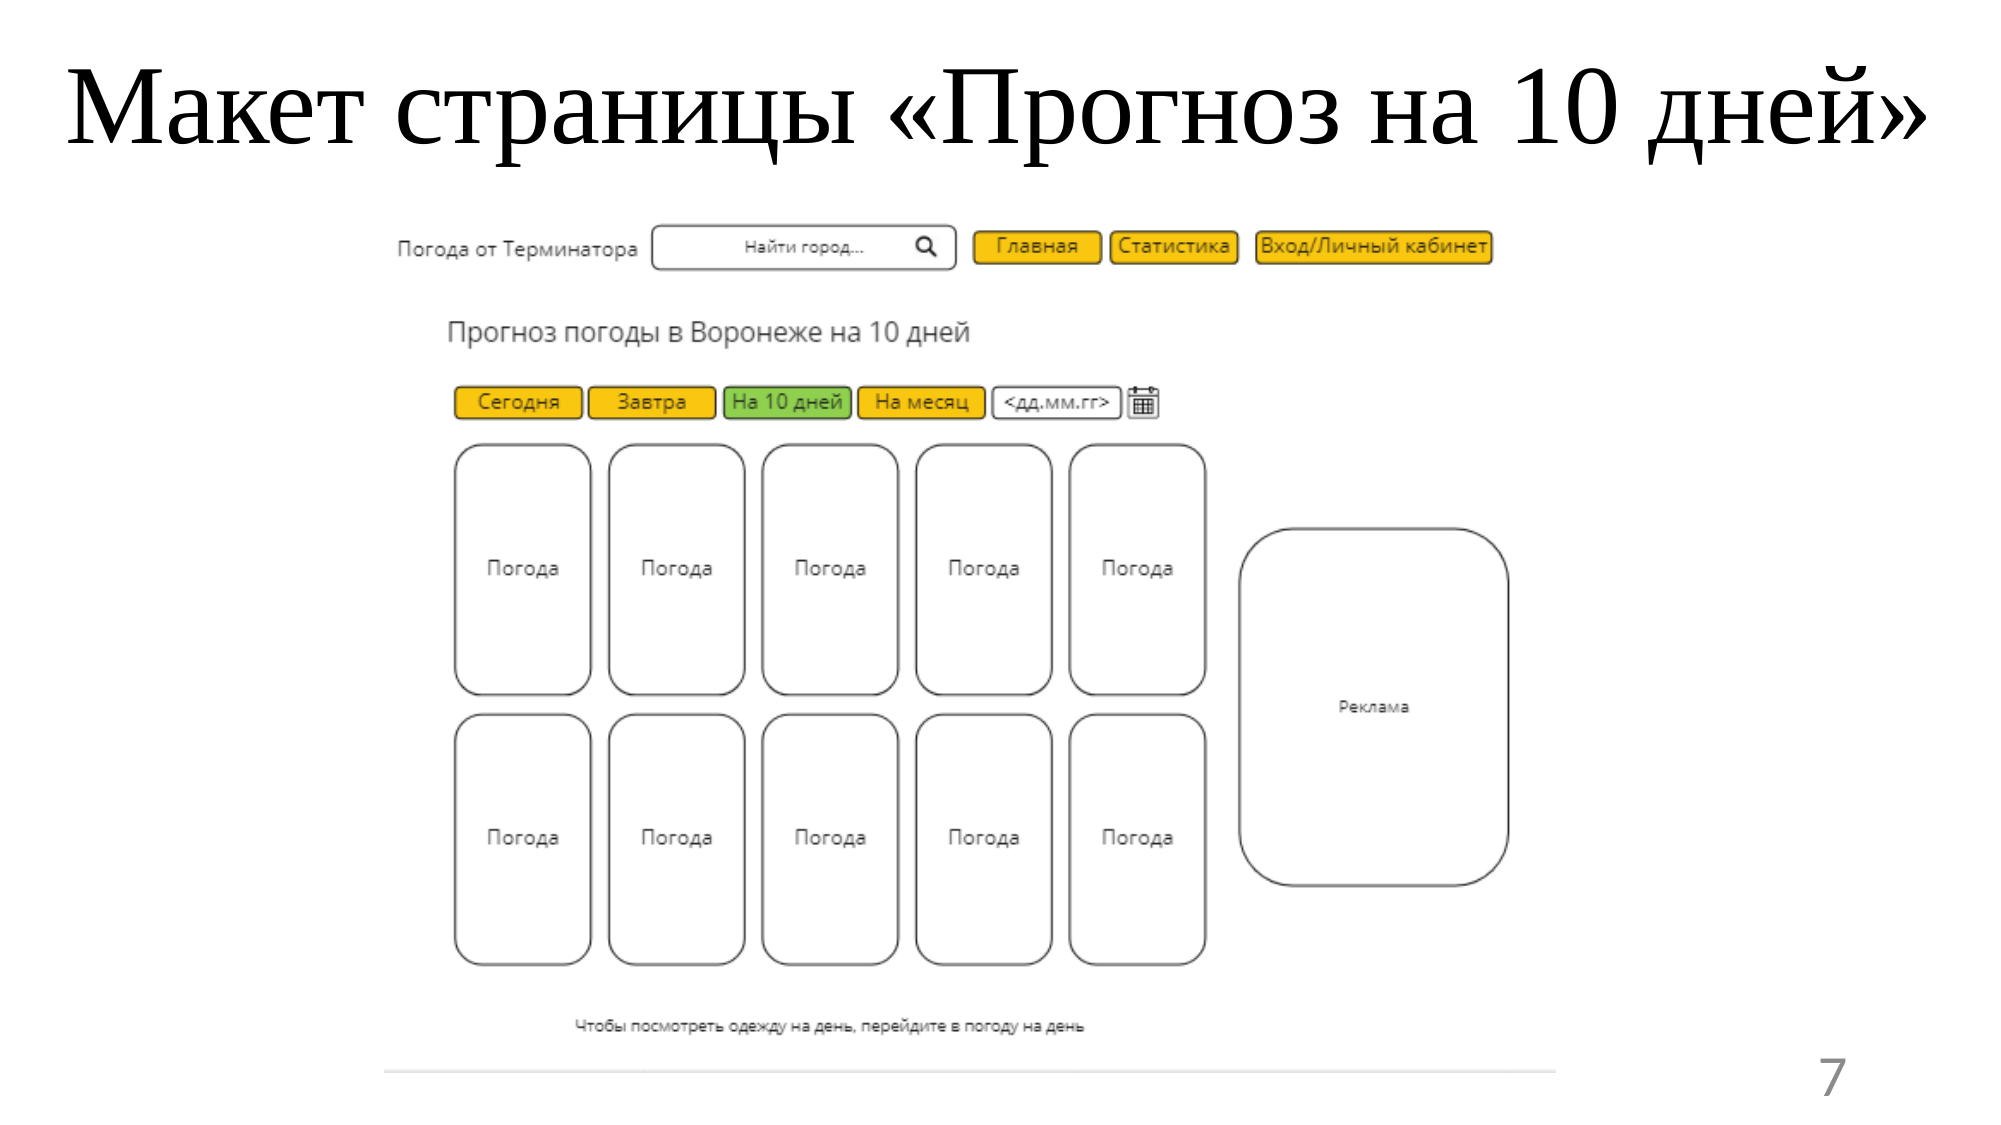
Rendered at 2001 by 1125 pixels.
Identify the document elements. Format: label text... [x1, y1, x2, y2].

picture [384, 205, 1556, 1073]
title Макет страницы «Прогноз на 10 дней» [0, 4, 2000, 176]
slide_number 7 [1412, 1042, 1863, 1103]
